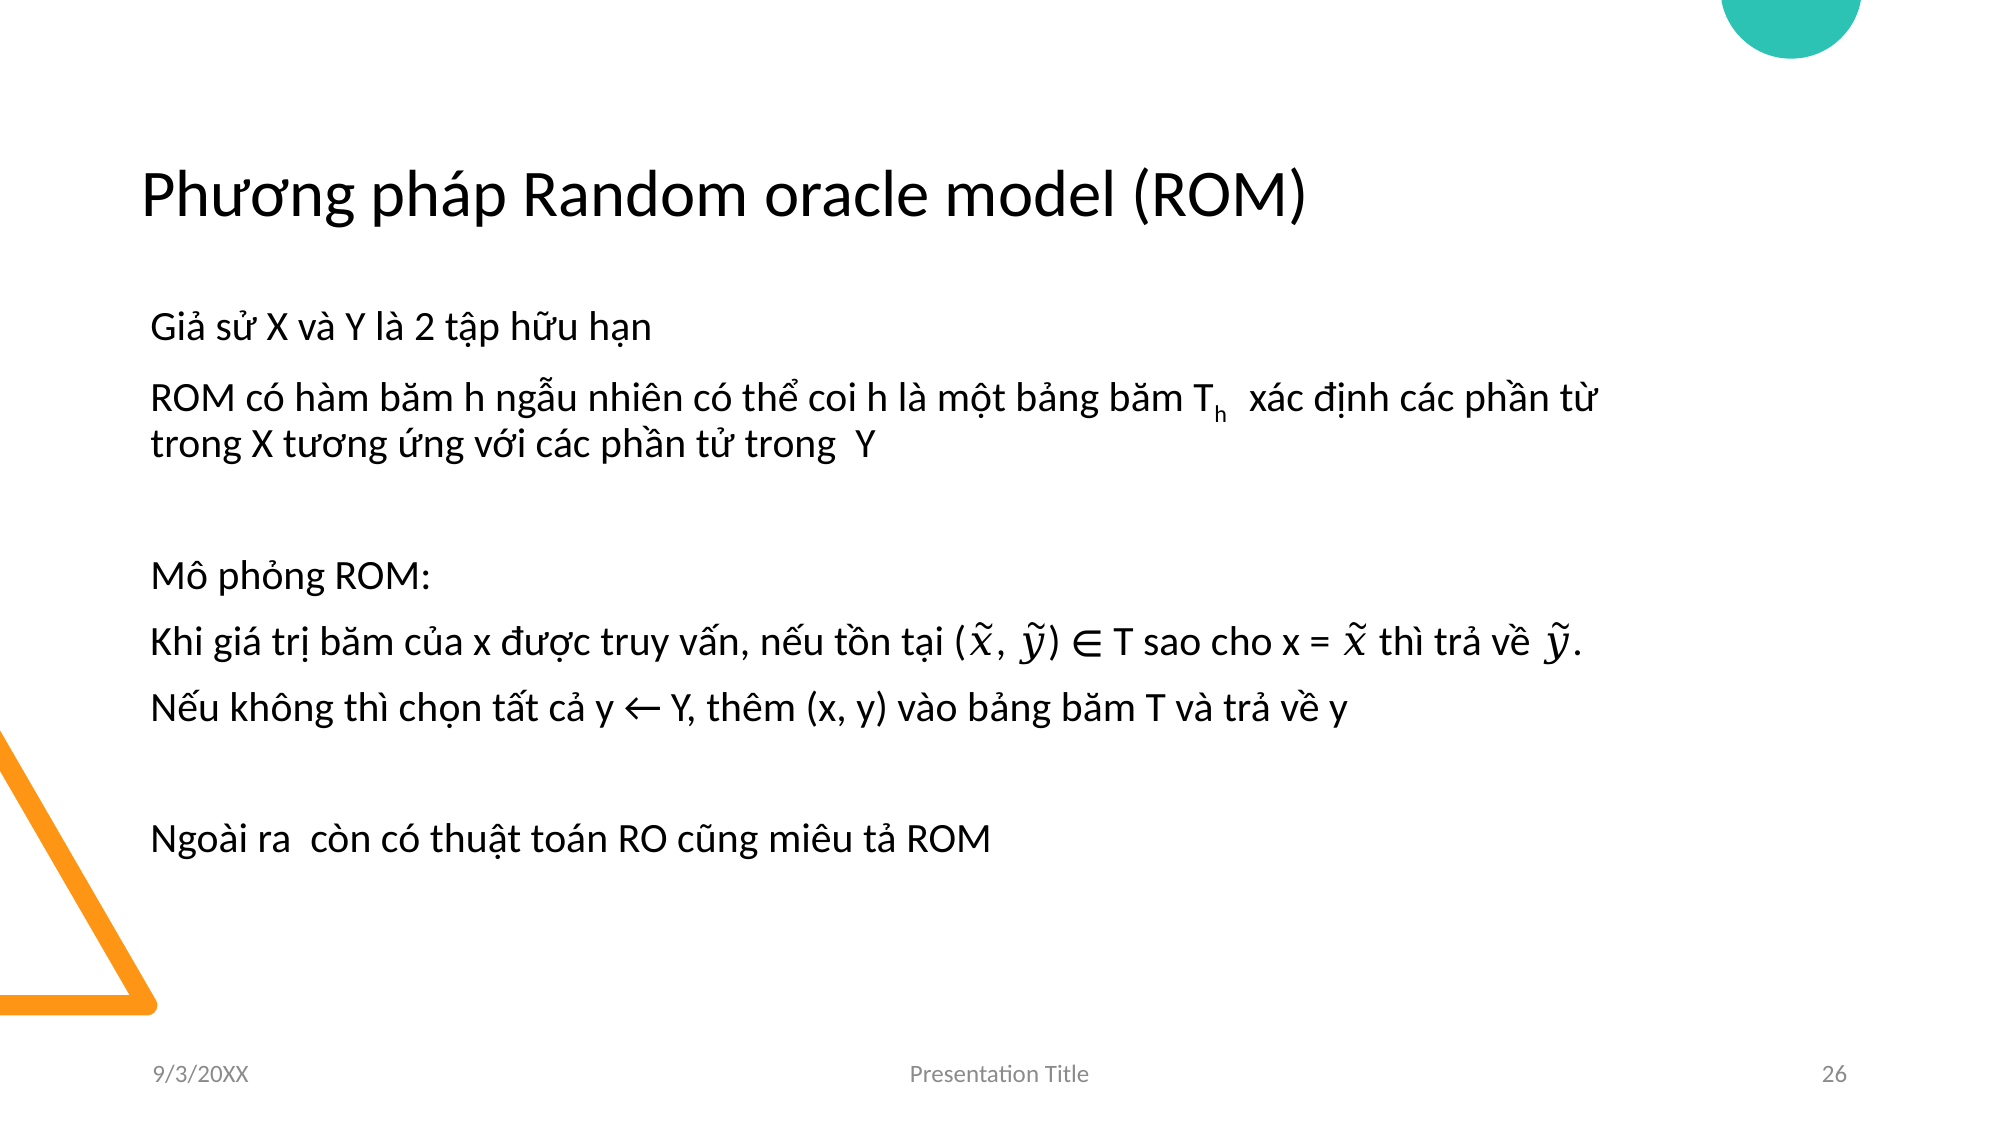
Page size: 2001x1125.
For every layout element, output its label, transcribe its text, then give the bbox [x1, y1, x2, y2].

title Phương pháp Random oracle model (ROM) [125, 0, 1646, 239]
slide_number 26 [1412, 1042, 1863, 1103]
footer Presentation Title [662, 1042, 1338, 1103]
list Giả sử X và Y là 2 tập hữu hạn ROM có hàm băm h ngẫu nhiên có thể coi h là một bảng băm Th xác định các phần từ trong X tương ứng với các phần tử trong Y Mô phỏng ROM: Khi giá trị băm của x được truy vấn, nếu tồn tại (𝑥̃, 𝑦̃) ∈ T sao cho x = 𝑥̃ thì trả về 𝑦̃. Nếu không thì chọn tất cả y ← Y, thêm (x, y) vào bảng băm T và trả về y Ngoài ra còn có thuật toán RO cũng miêu tả ROM [135, 297, 1656, 923]
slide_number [137, 1042, 588, 1103]
